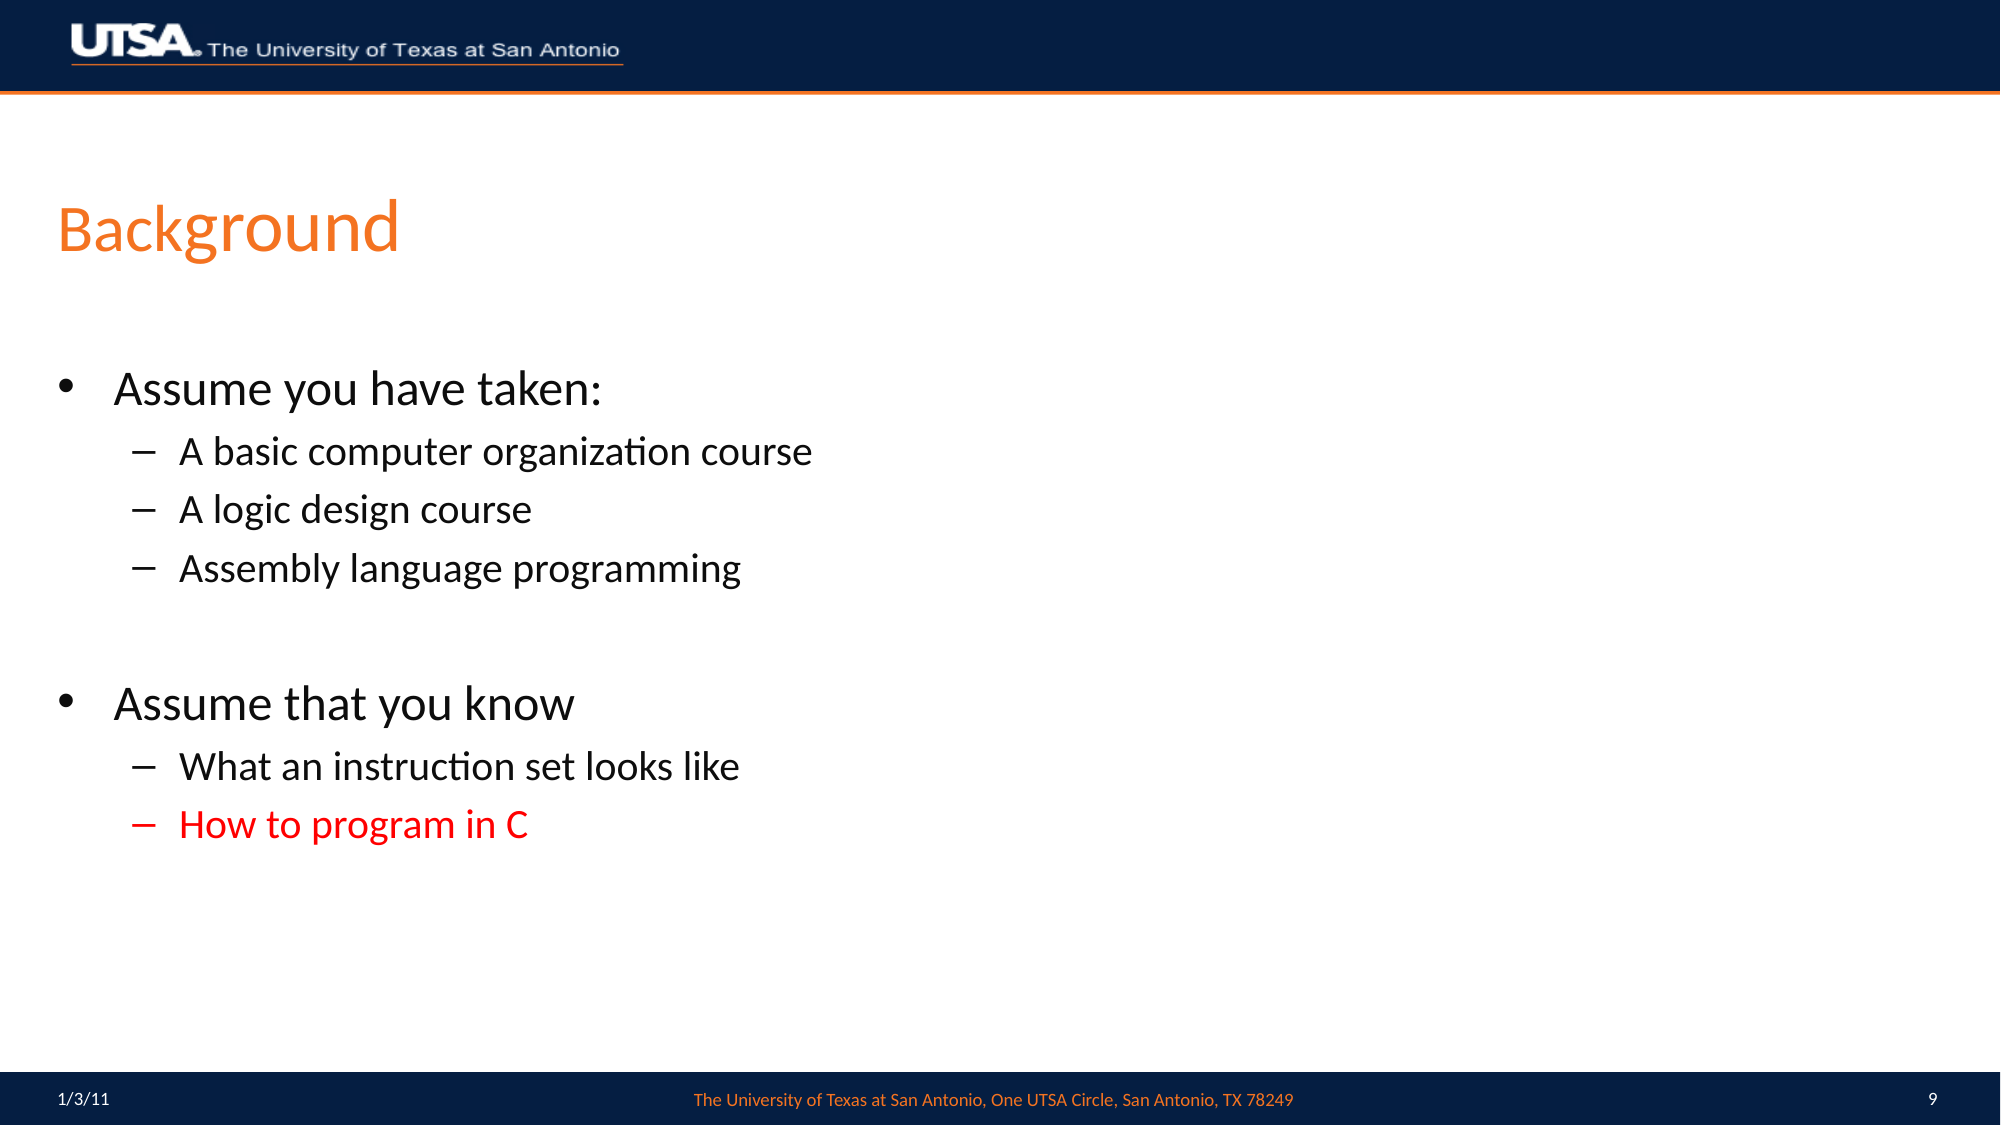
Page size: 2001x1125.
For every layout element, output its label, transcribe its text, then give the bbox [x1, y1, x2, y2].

title Background [42, 127, 1953, 315]
picture [0, 1072, 2001, 1125]
list Assume you have taken: A basic computer organization course A logic design course Assembly language programming Assume that you know What an instruction set looks like How to program in C [42, 348, 1953, 1005]
picture [0, 0, 2000, 91]
